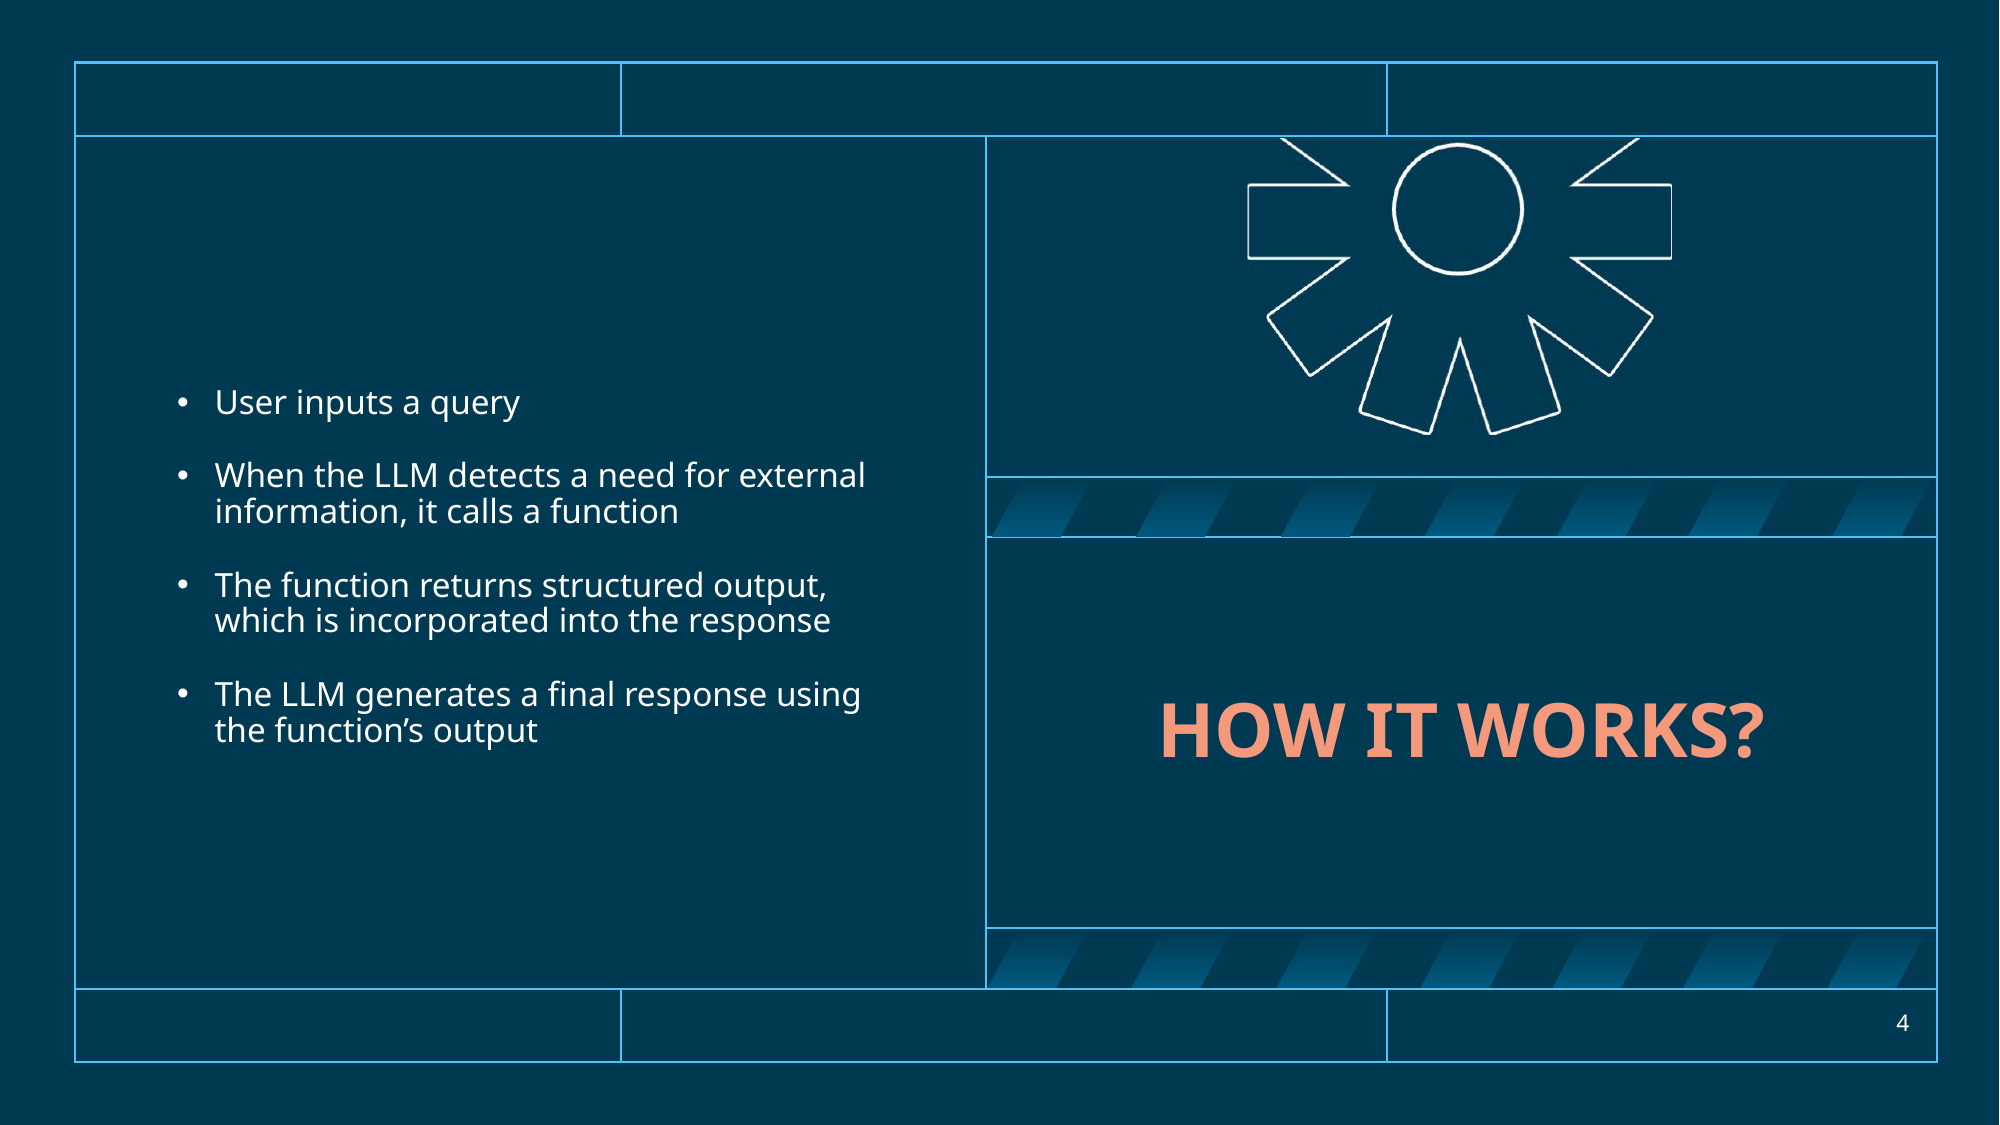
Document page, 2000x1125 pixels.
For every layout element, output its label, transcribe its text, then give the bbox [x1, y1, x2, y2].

title How it works? [986, 545, 1937, 921]
picture [1392, 143, 1526, 277]
picture [1570, 139, 1671, 186]
slide_number 4 [1787, 1001, 1925, 1047]
list User inputs a query When the LLM detects a need for external information, it calls a function The function returns structured output, which is incorporated into the response The LLM generates a final response using the function’s output [161, 162, 913, 973]
picture [1246, 139, 1672, 436]
